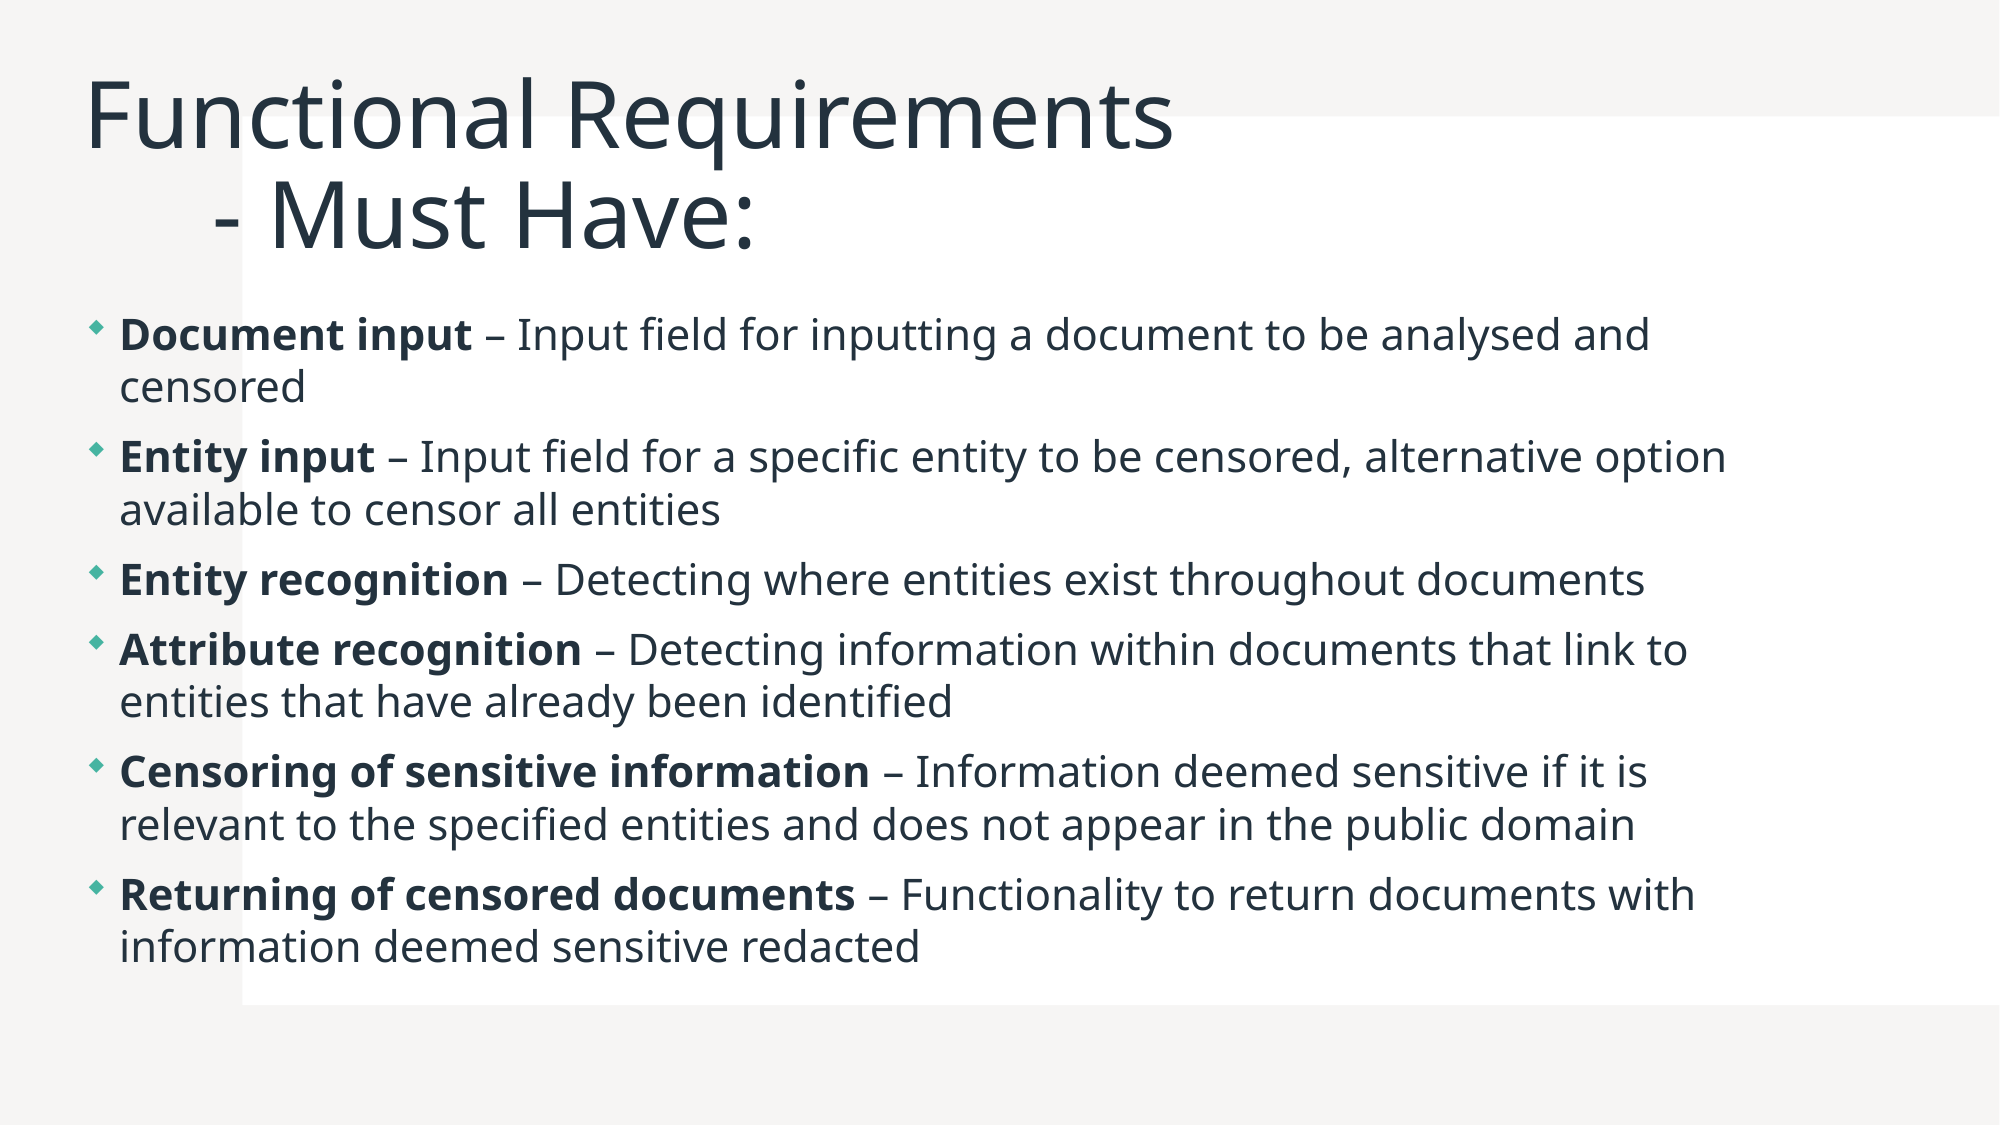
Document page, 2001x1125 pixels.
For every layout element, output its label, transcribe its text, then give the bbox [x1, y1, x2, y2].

list Document input – Input field for inputting a document to be analysed and censored Entity input – Input field for a specific entity to be censored, alternative option available to censor all entities Entity recognition – Detecting where entities exist throughout documents Attribute recognition – Detecting information within documents that link to entities that have already been identified Censoring of sensitive information – Information deemed sensitive if it is relevant to the specified entities and does not appear in the public domain Returning of censored documents – Functionality to return documents with information deemed sensitive redacted [68, 299, 1799, 990]
title Functional Requirements - Must Have: [68, 59, 1799, 278]
